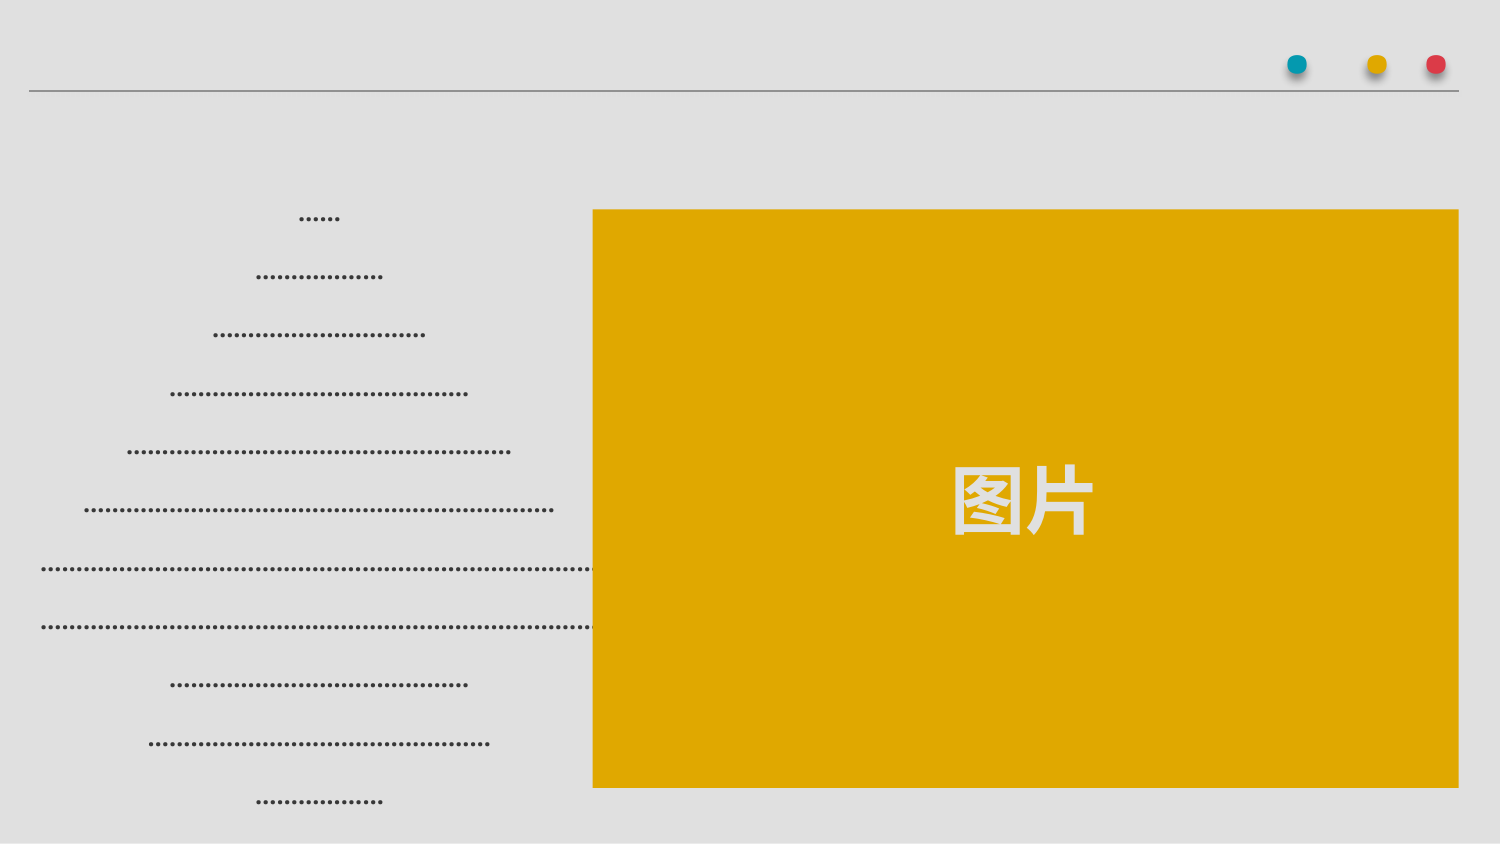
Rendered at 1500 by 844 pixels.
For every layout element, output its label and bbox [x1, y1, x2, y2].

text_box [0, 0, 1500, 844]
